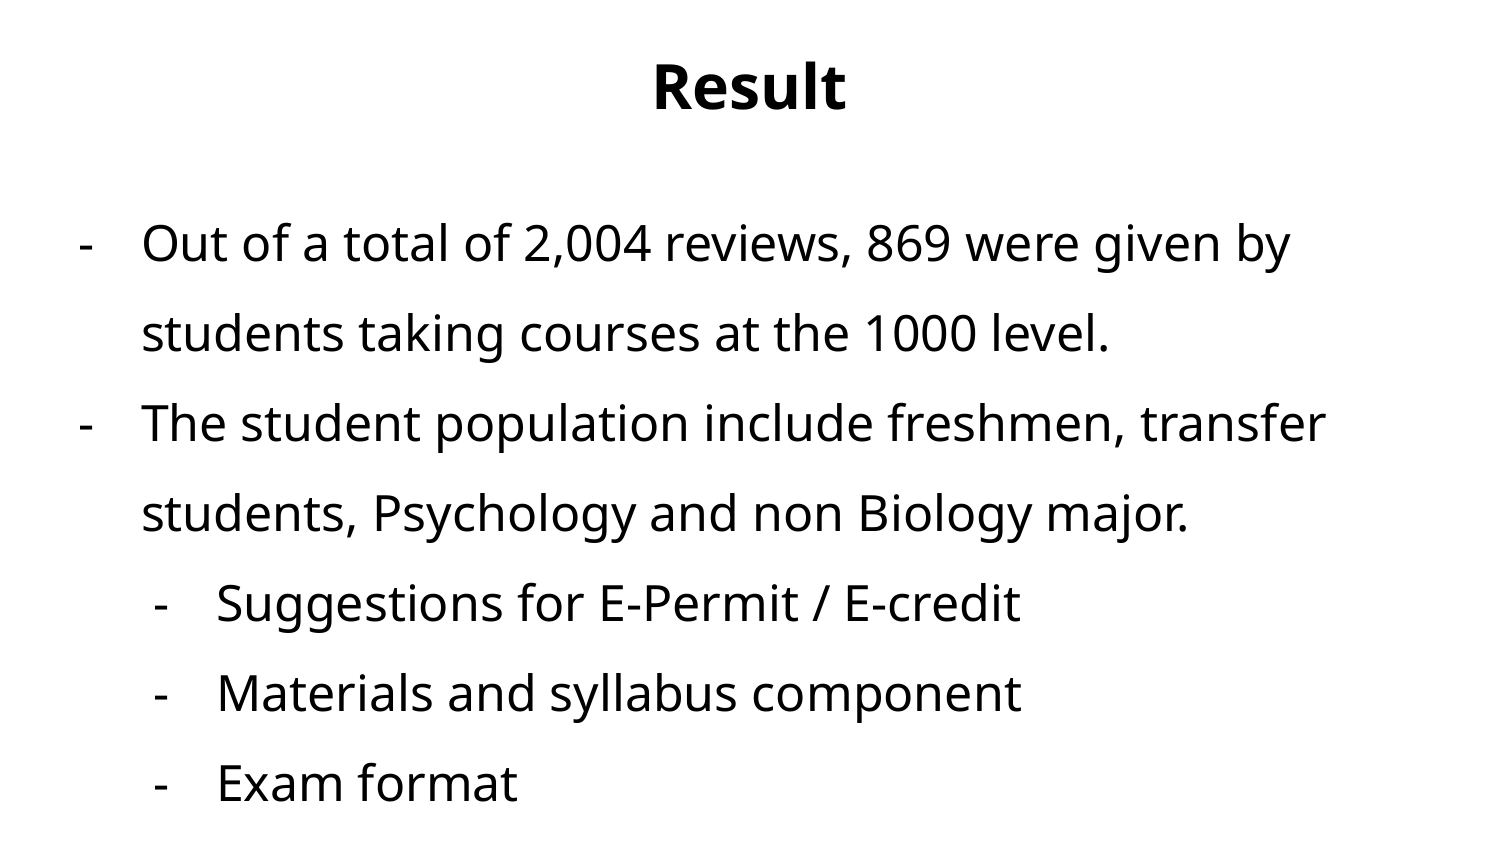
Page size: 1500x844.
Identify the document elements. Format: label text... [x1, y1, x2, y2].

list Out of a total of 2,004 reviews, 869 were given by students taking courses at the 1000 level. The student population include freshmen, transfer students, Psychology and non Biology major. Suggestions for E-Permit / E-credit Materials and syllabus component Exam format [51, 166, 1449, 750]
title Result [51, 31, 1449, 134]
